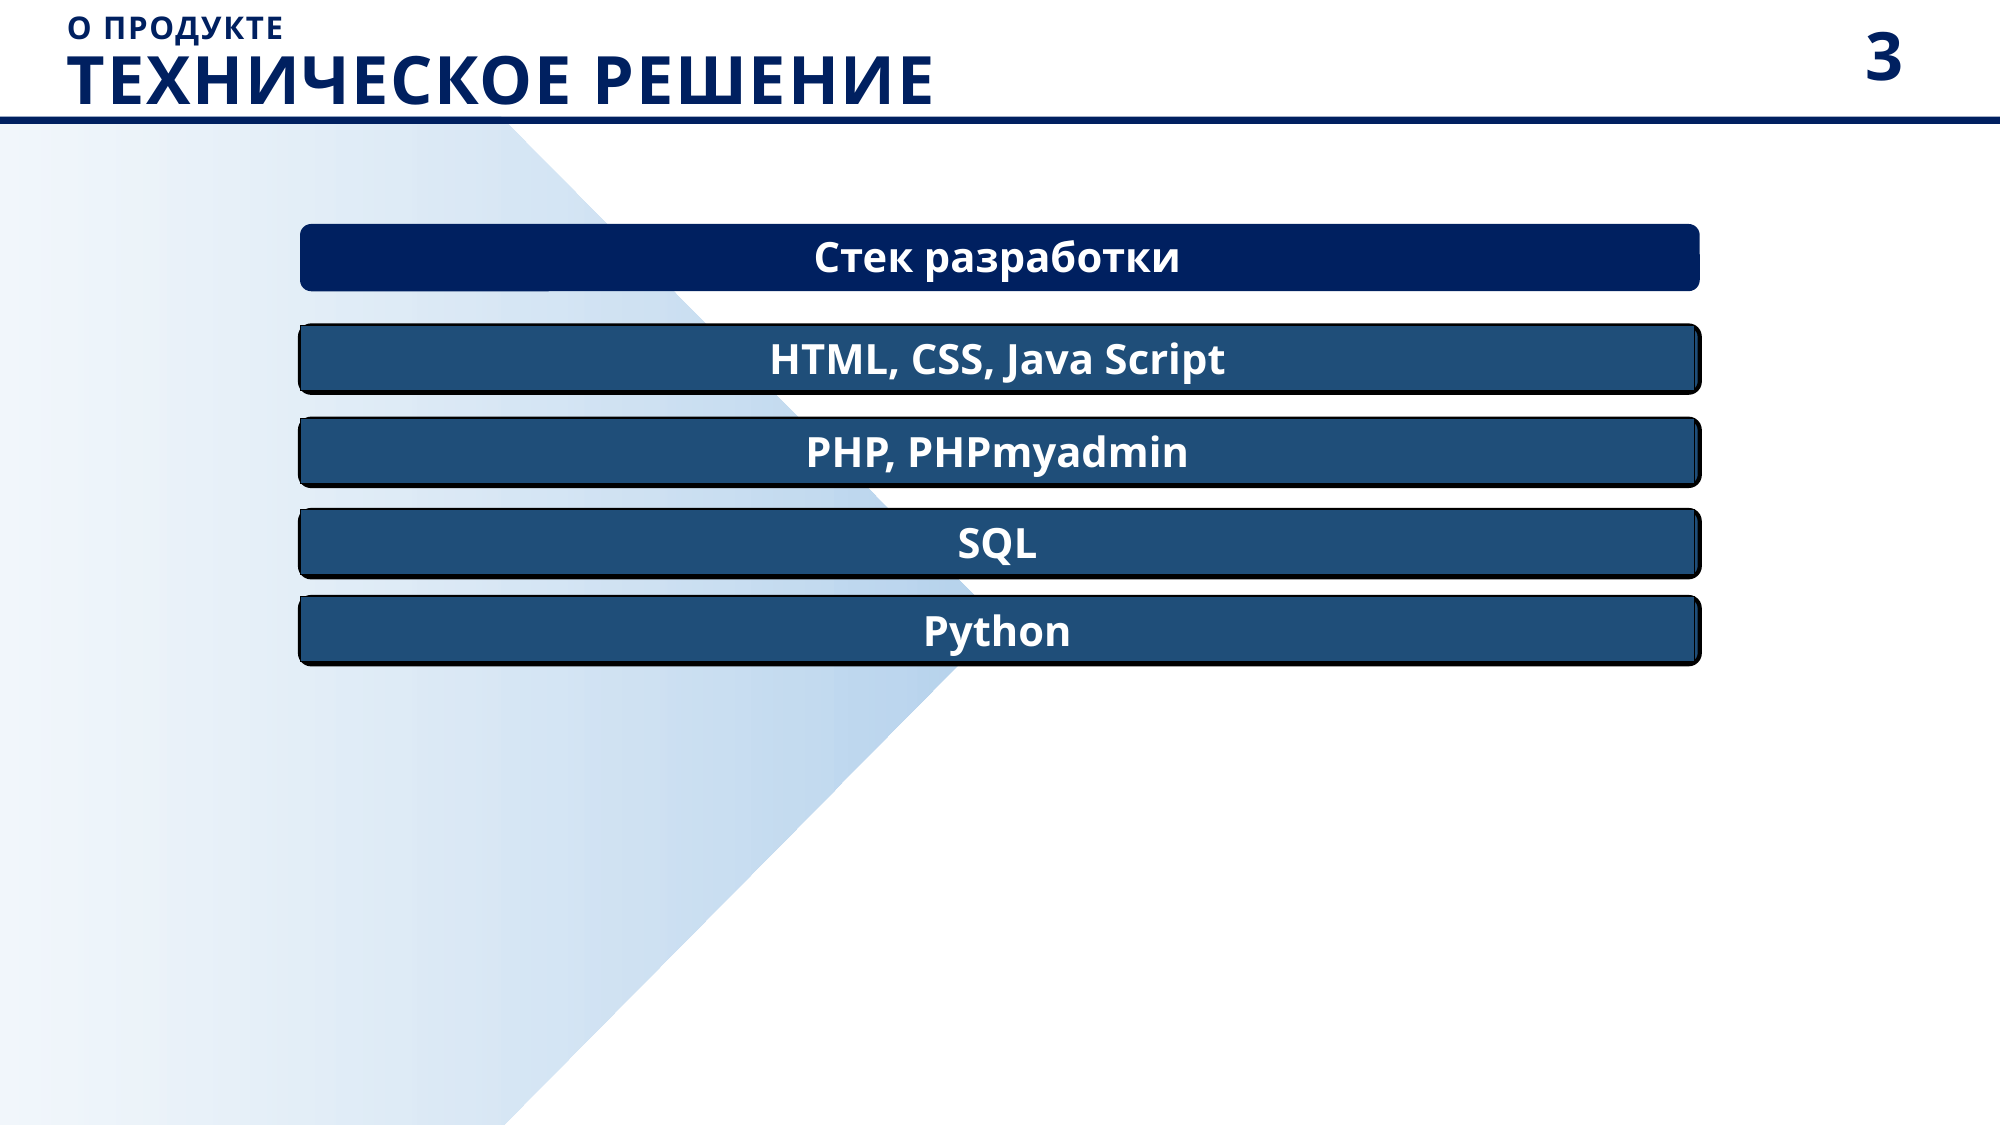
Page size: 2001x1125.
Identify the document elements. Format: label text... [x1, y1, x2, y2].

text_box HTML, CSS, Java Script [300, 325, 1695, 391]
text_box SQL [300, 509, 1695, 575]
text_box [301, 416, 1702, 489]
text_box Python [300, 596, 1695, 662]
text_box [301, 223, 1702, 294]
text_box О ПРОДУКТЕ ТЕХНИЧЕСКОЕ РЕШЕНИЕ [66, 13, 1839, 119]
text_box [301, 323, 1702, 395]
text_box [301, 509, 1702, 580]
text_box [301, 596, 1702, 667]
text_box 3 [1785, 24, 1984, 100]
text_box [0, 114, 2000, 126]
text_box Стек разработки [300, 223, 1695, 289]
text_box [0, 126, 976, 1125]
text_box PHP, PHPmyadmin [300, 418, 1695, 484]
